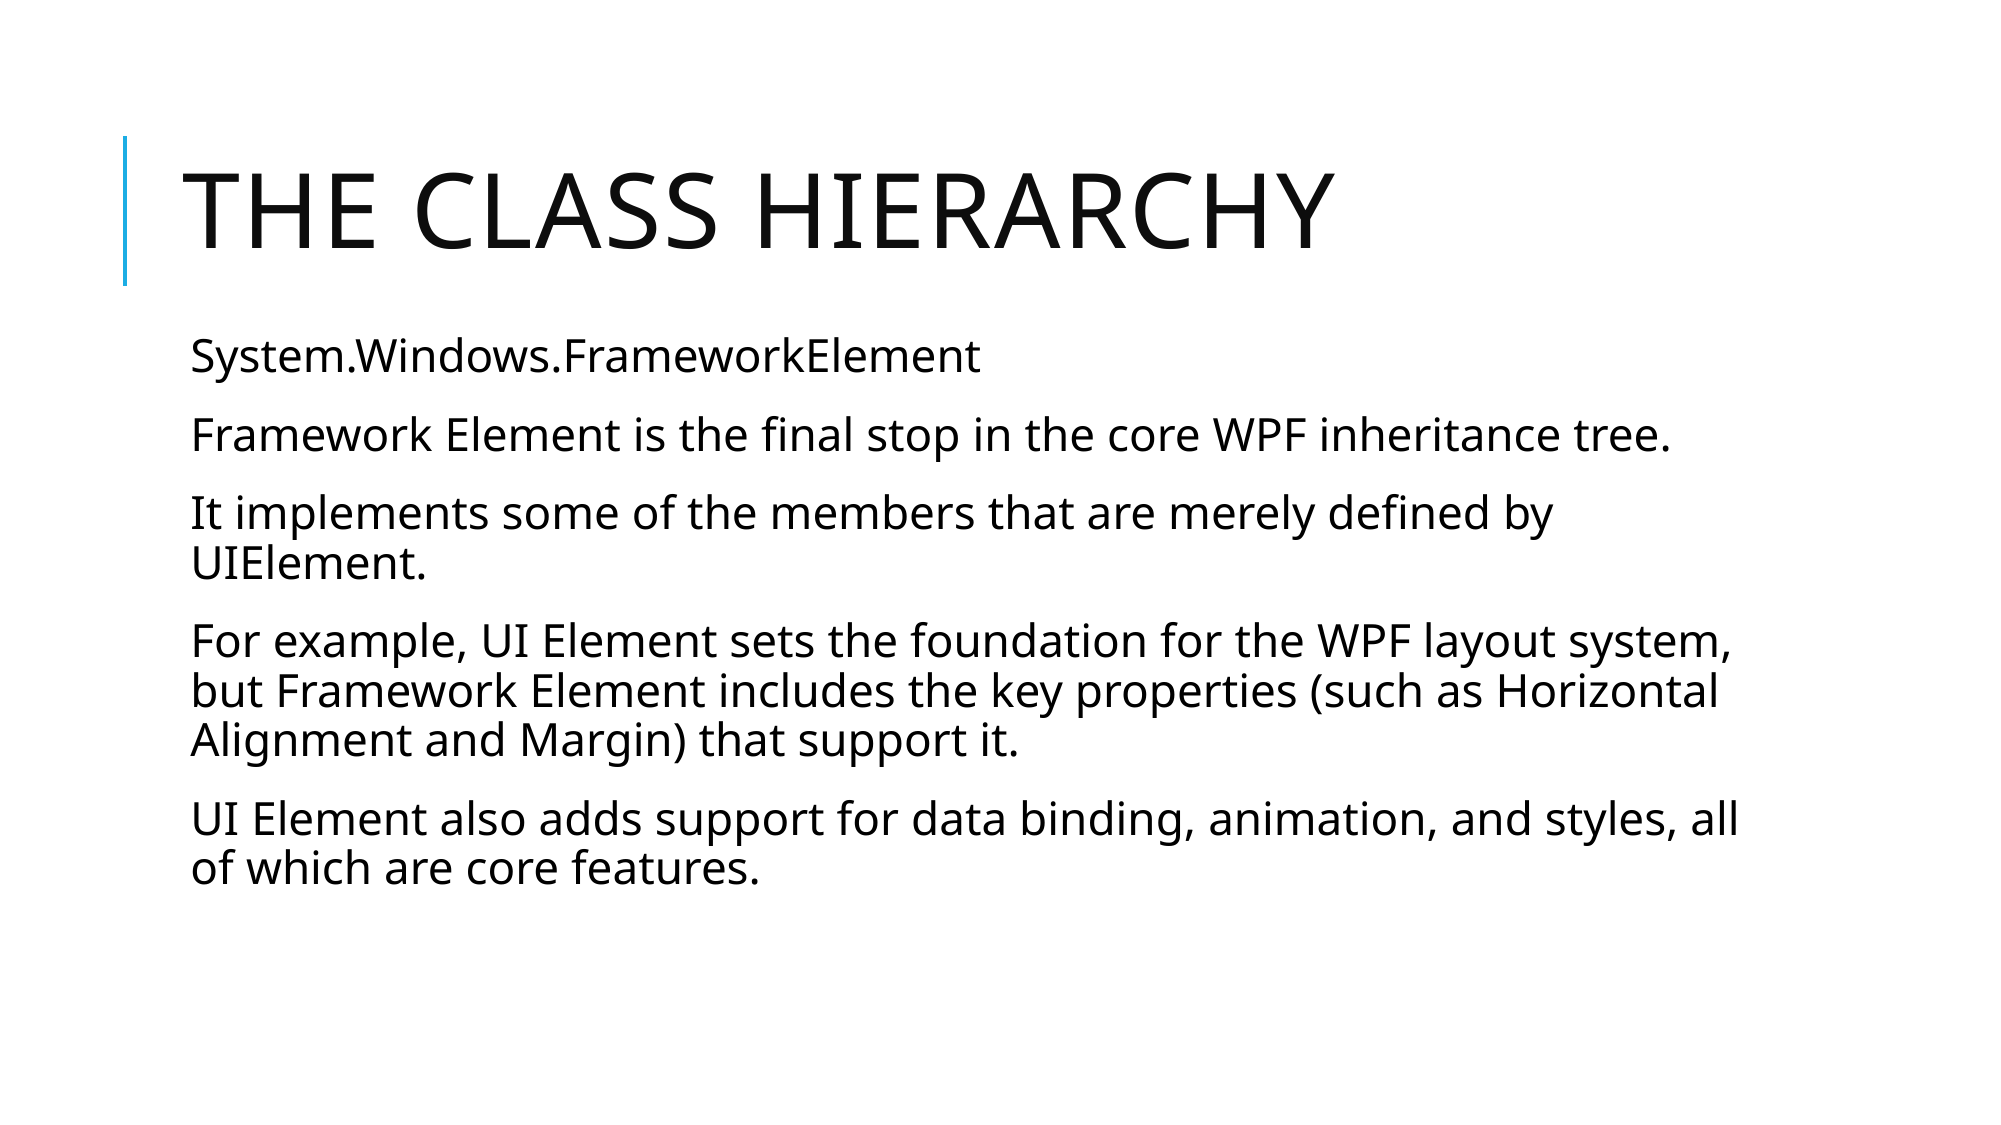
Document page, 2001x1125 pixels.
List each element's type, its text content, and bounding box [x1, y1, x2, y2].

list System.Windows.FrameworkElement Framework Element is the final stop in the core WPF inheritance tree. It implements some of the members that are merely defined by UIElement. For example, UI Element sets the foundation for the WPF layout system, but Framework Element includes the key properties (such as Horizontal Alignment and Margin) that support it. UI Element also adds support for data binding, animation, and styles, all of which are core features. [168, 325, 1763, 1035]
title The Class Hierarchy [168, 96, 1763, 325]
